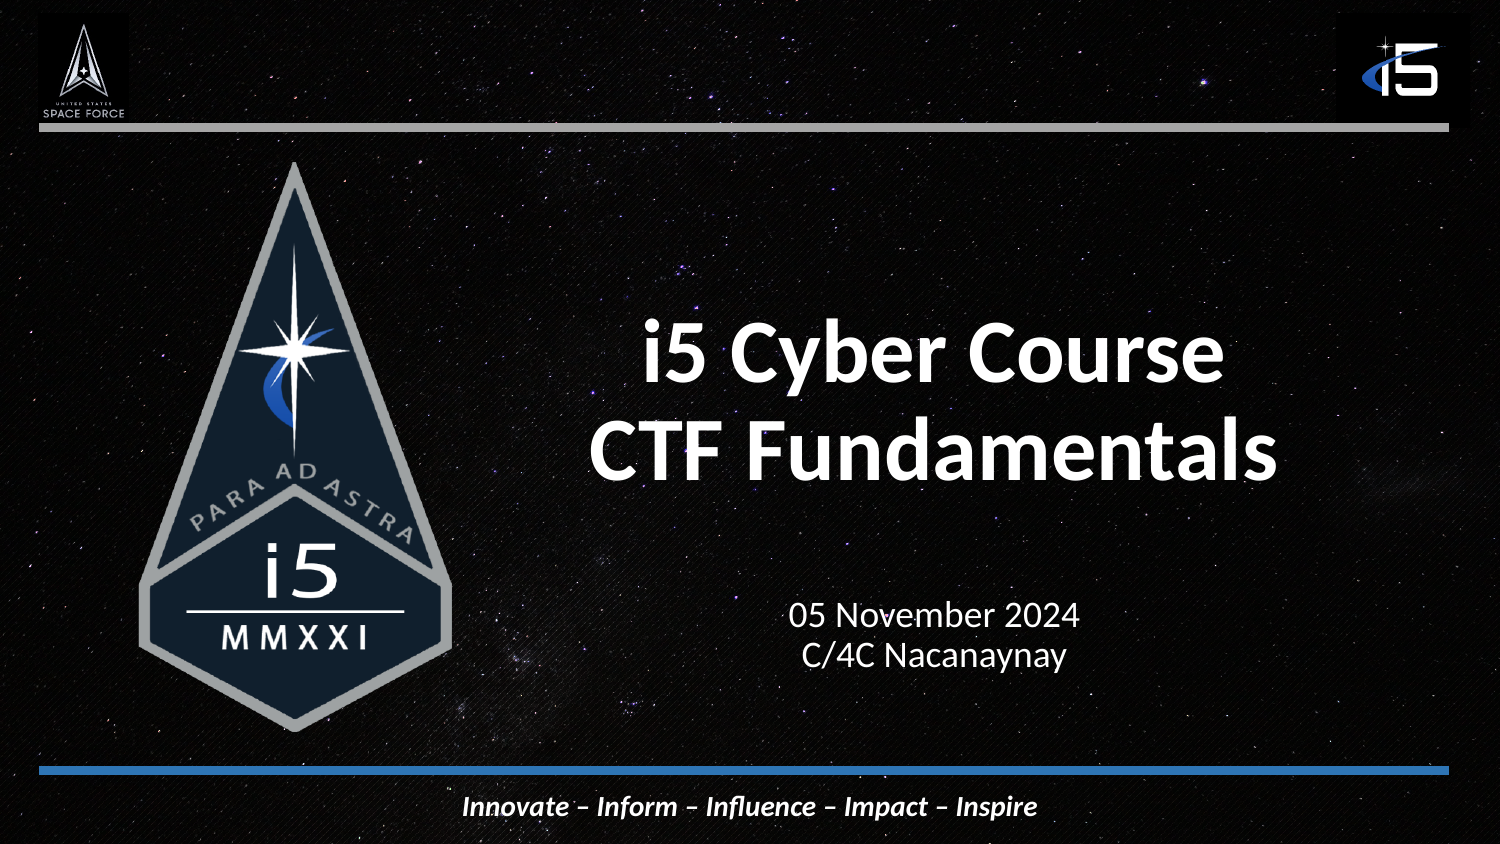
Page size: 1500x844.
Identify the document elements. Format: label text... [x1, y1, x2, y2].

picture [0, 0, 1500, 844]
subtitle 05 November 2024 C/4C Nacanaynay [657, 589, 1212, 649]
title i5 Cyber Course CTF Fundamentals [556, 211, 1313, 506]
